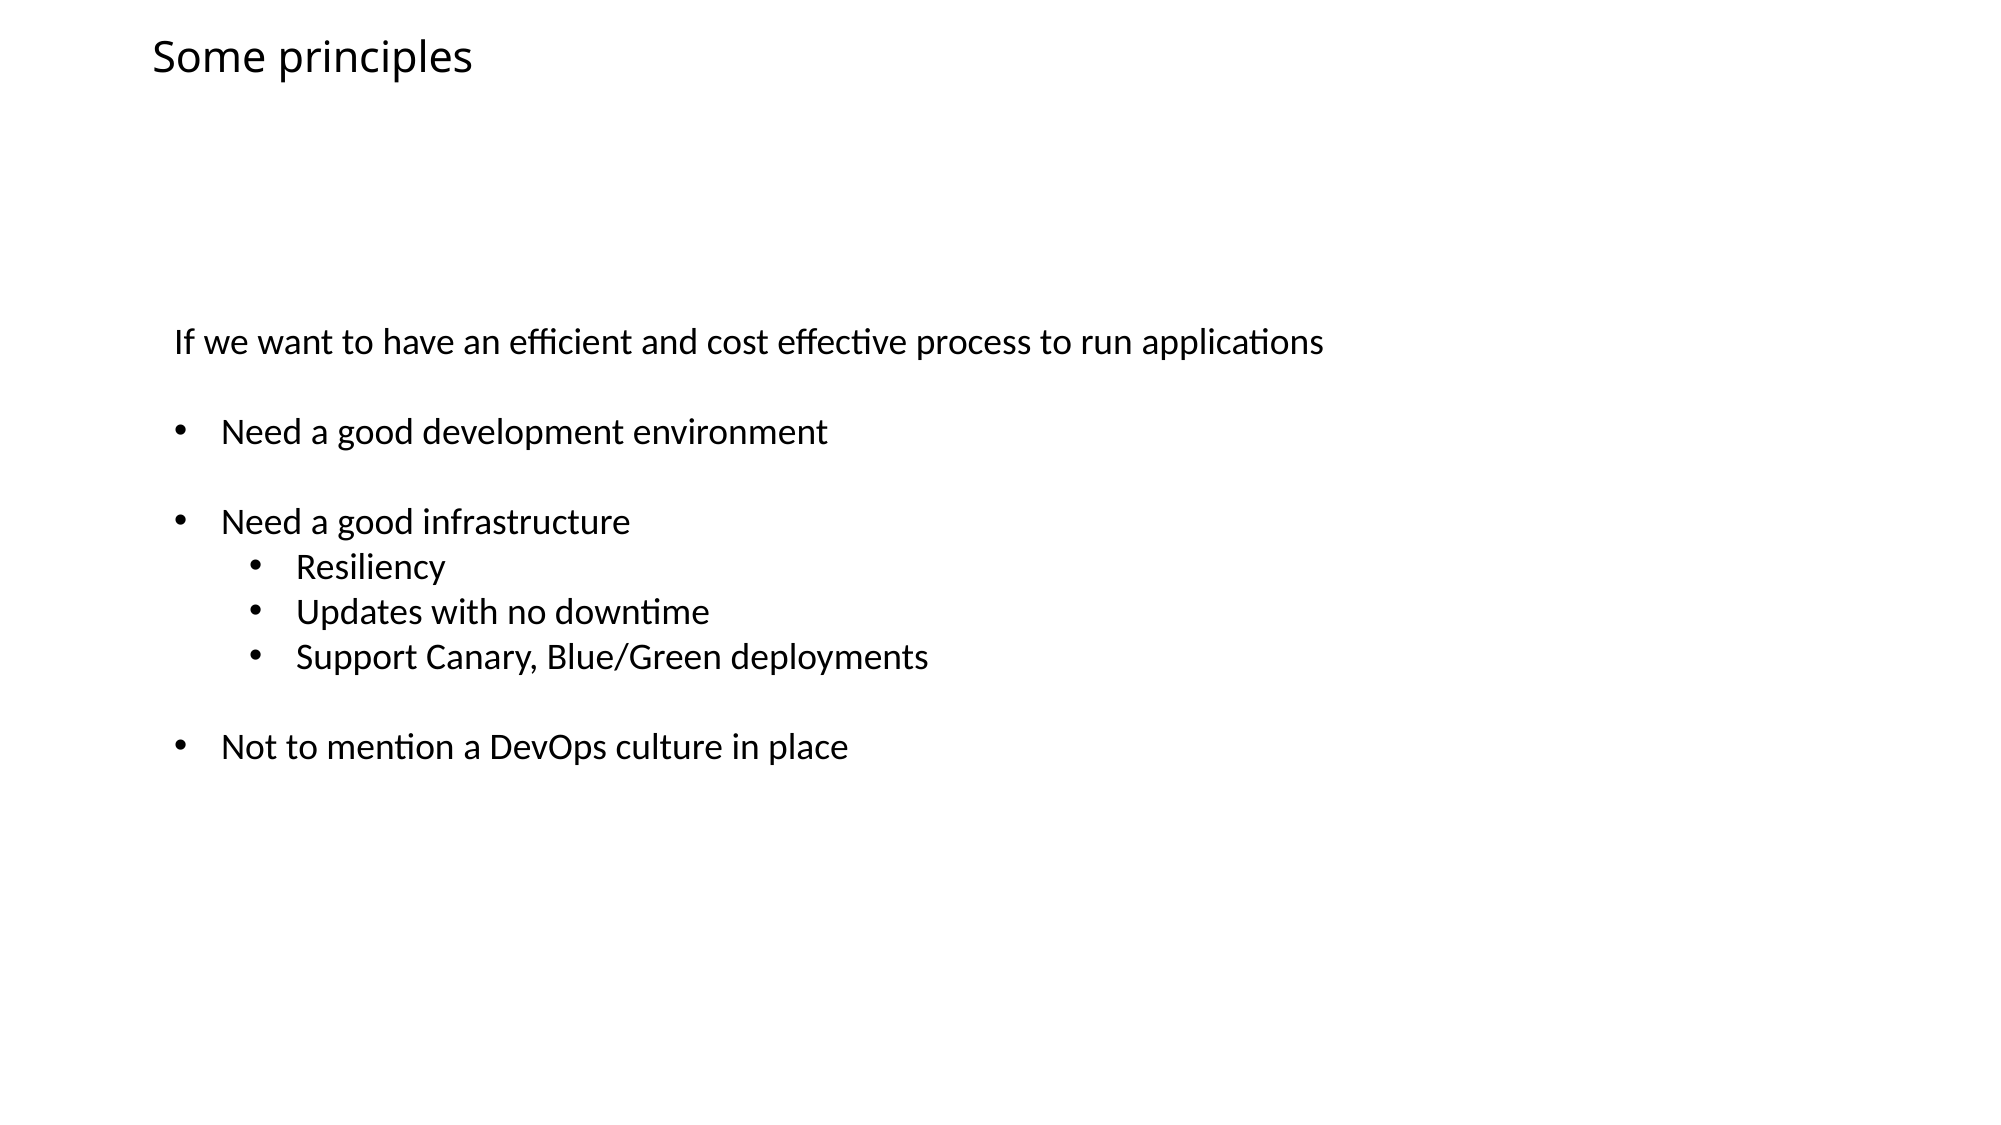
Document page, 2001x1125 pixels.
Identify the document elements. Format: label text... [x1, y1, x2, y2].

text_box If we want to have an efficient and cost effective process to run applications Need a good development environment Need a good infrastructure Resiliency Updates with no downtime Support Canary, Blue/Green deployments Not to mention a DevOps culture in place [159, 309, 1721, 775]
title Some principles [137, 27, 1864, 90]
